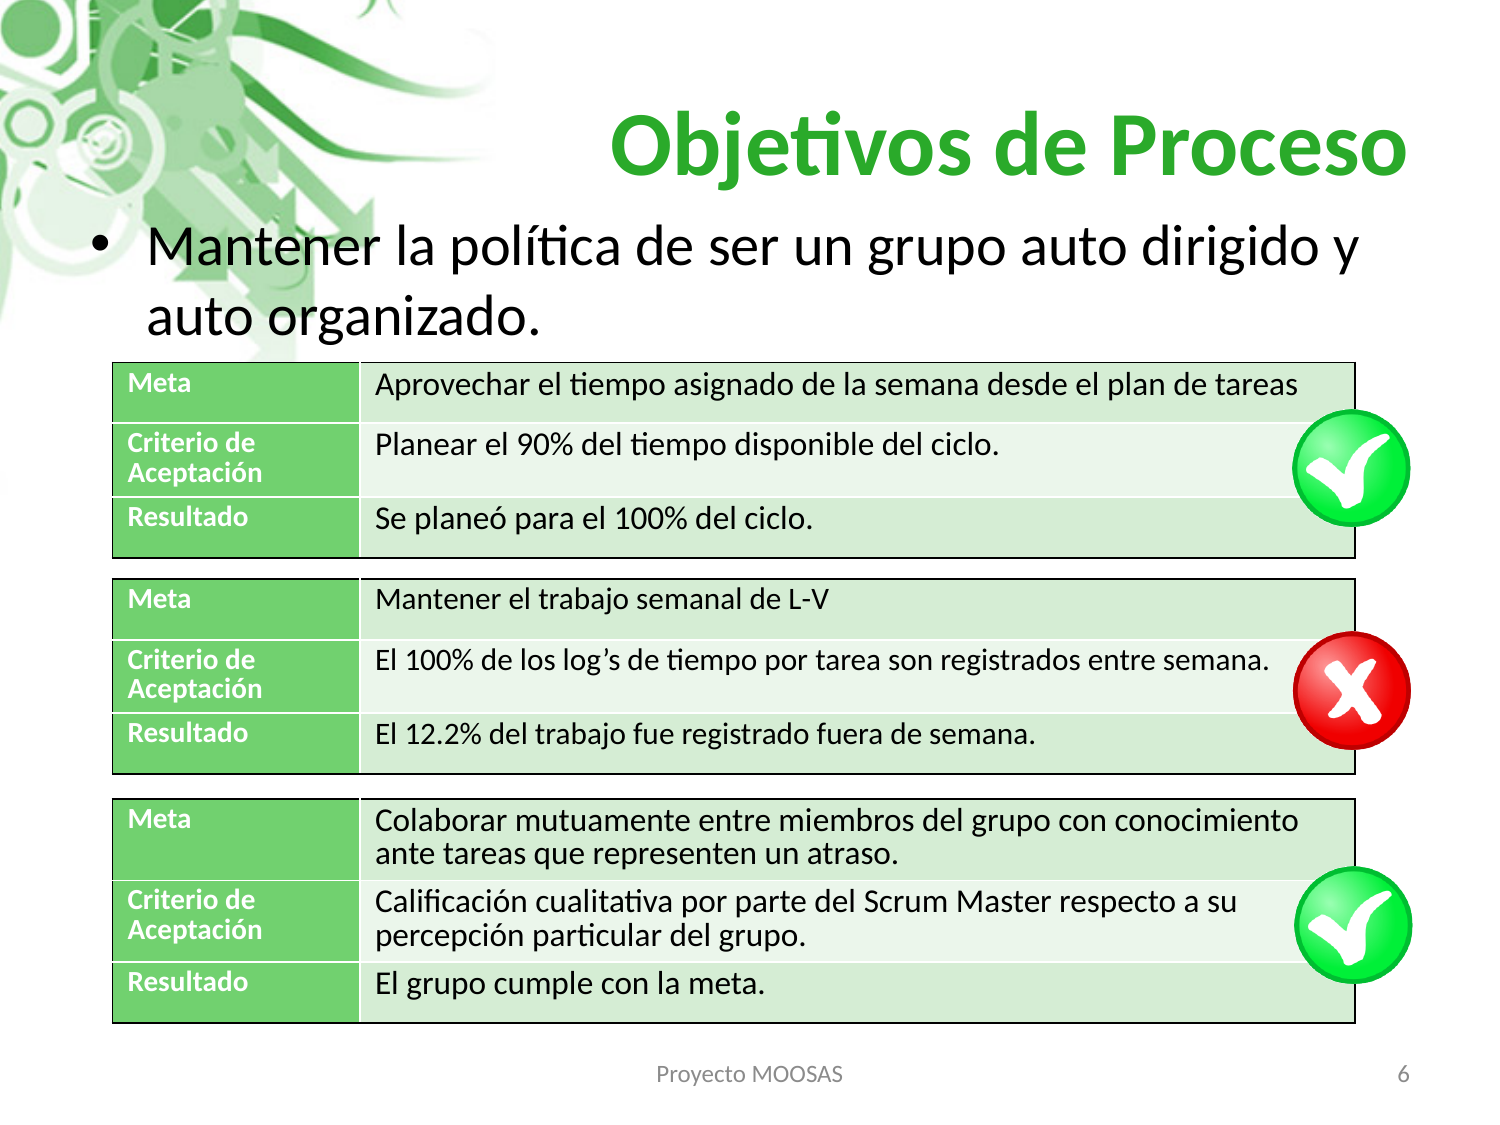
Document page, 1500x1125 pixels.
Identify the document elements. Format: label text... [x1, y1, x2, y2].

table_cell Calificación cualitativa por parte del Scrum Master respecto a su percepción particular del grupo. [361, 881, 1289, 961]
footer Proyecto MOOSAS [512, 1042, 988, 1103]
table_header Meta [113, 363, 359, 422]
title Objetivos de Proceso [75, 45, 1425, 233]
table_cell Resultado [113, 498, 359, 557]
table_header Meta [113, 800, 359, 880]
slide_number 6 [1074, 1042, 1425, 1103]
table_cell Resultado [113, 714, 359, 773]
table_cell El 12.2% del trabajo fue registrado fuera de semana. [361, 714, 1354, 773]
list Mantener la política de ser un grupo auto dirigido y auto organizado. [75, 200, 1395, 363]
table_header Aprovechar el tiempo asignado de la semana desde el plan de tareas [361, 363, 1354, 422]
table_cell El 100% de los log’s de tiempo por tarea son registrados entre semana. [361, 641, 1287, 712]
table_header Meta [113, 580, 359, 639]
table_cell Se planeó para el 100% del ciclo. [361, 498, 1354, 557]
table_cell Criterio de Aceptación [113, 881, 359, 961]
table_header Mantener el trabajo semanal de L-V [361, 580, 1354, 639]
table_cell Resultado [113, 963, 359, 1022]
table_cell Criterio de Aceptación [113, 424, 359, 496]
table_header Colaborar mutuamente entre miembros del grupo con conocimiento ante tareas que representen un atraso. [361, 800, 1354, 880]
table_cell Planear el 90% del tiempo disponible del ciclo. [361, 424, 1287, 496]
picture [0, 0, 1500, 1125]
table_cell El grupo cumple con la meta. [361, 963, 1354, 1022]
table_cell Criterio de Aceptación [113, 641, 359, 712]
